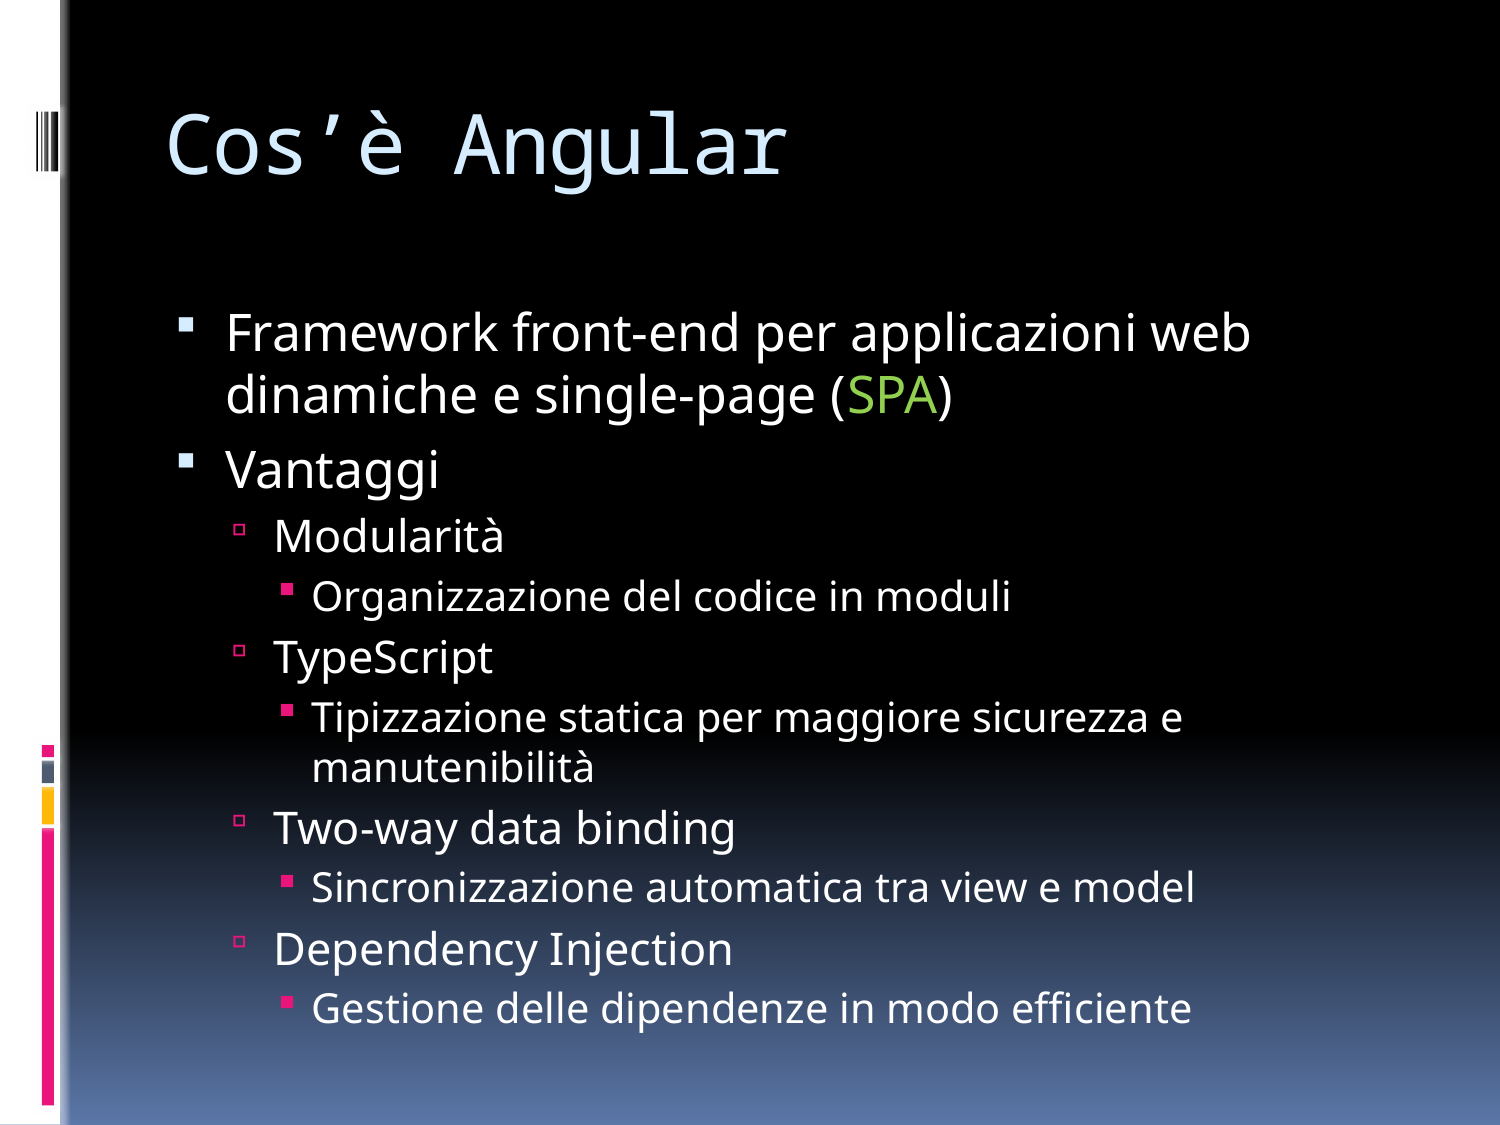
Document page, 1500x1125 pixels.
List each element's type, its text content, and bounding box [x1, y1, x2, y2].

list Framework front-end per applicazioni web dinamiche e single-page (SPA) Vantaggi Modularità Organizzazione del codice in moduli TypeScript Tipizzazione statica per maggiore sicurezza e manutenibilità Two-way data binding Sincronizzazione automatica tra view e model Dependency Injection Gestione delle dipendenze in modo efficiente [150, 292, 1425, 1043]
title Cos’è Angular [150, 83, 1425, 234]
